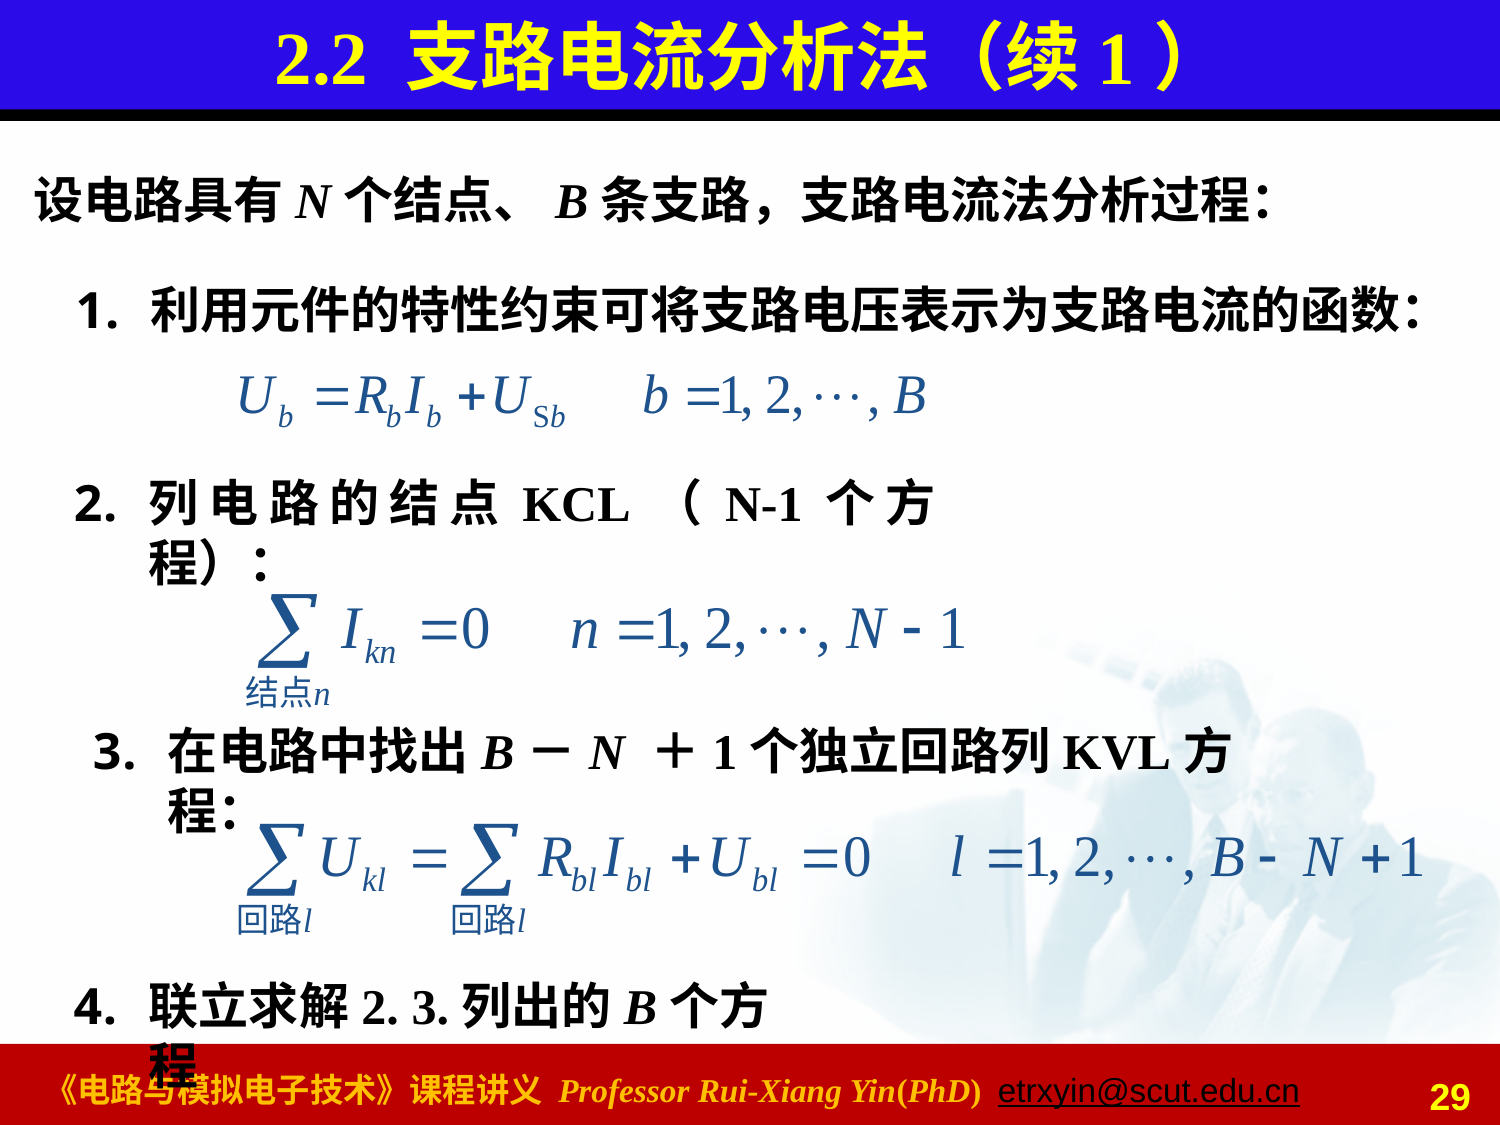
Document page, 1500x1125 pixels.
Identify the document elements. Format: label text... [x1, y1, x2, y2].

text_box 列电路的结点KCL（N-1个方程）： [59, 464, 950, 539]
text_box 设电路具有N个结点、B条支路，支路电流法分析过程： [18, 149, 1316, 236]
text_box 在电路中找出B－N ＋1个独立回路列KVL方程： [78, 711, 1248, 787]
picture [0, 121, 1500, 1043]
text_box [230, 812, 1427, 947]
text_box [232, 357, 935, 439]
slide_number 29 [1344, 1065, 1486, 1113]
text_box 联立求解2. 3.列出的B个方程 [58, 966, 785, 1042]
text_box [237, 582, 968, 716]
title 2.2 支路电流分析法（续1） [0, 0, 1500, 110]
text_box 利用元件的特性约束可将支路电压表示为支路电流的函数： [60, 270, 1466, 346]
